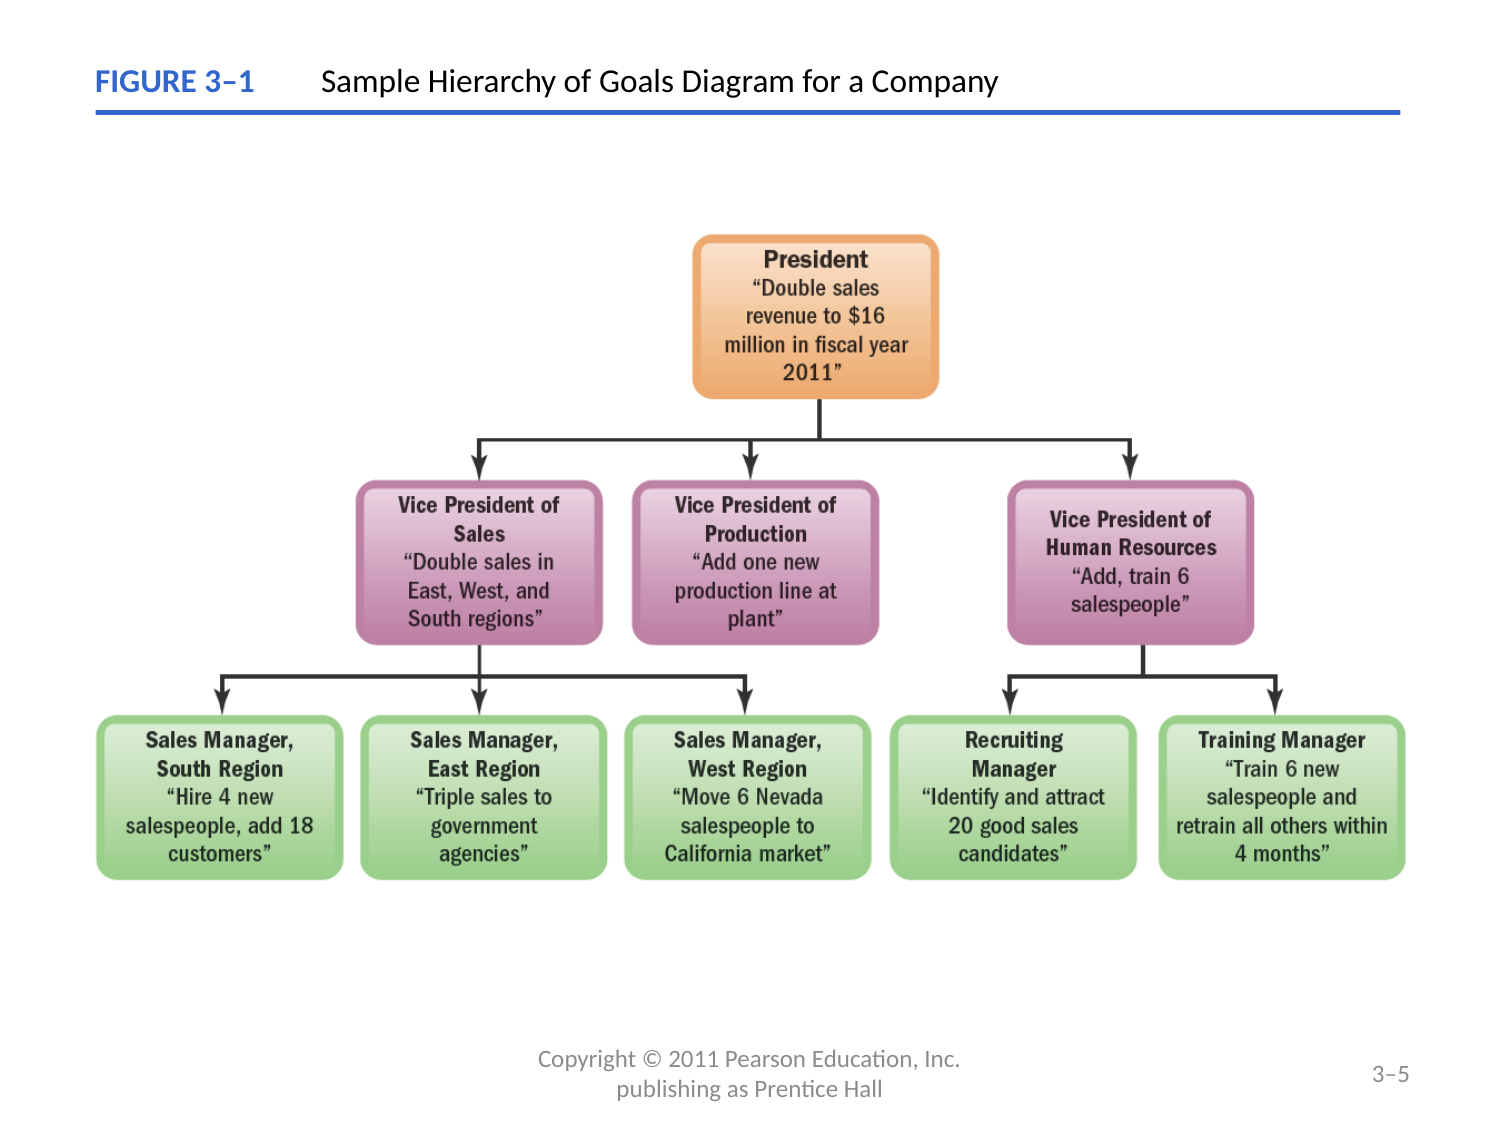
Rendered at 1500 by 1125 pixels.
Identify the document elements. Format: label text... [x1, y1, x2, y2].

picture [89, 230, 1411, 887]
text_box FIGURE 3–1 Sample Hierarchy of Goals Diagram for a Company [80, 51, 1416, 107]
slide_number 3–5 [1074, 1042, 1425, 1103]
footer Copyright © 2011 Pearson Education, Inc. publishing as Prentice Hall [512, 1042, 988, 1103]
